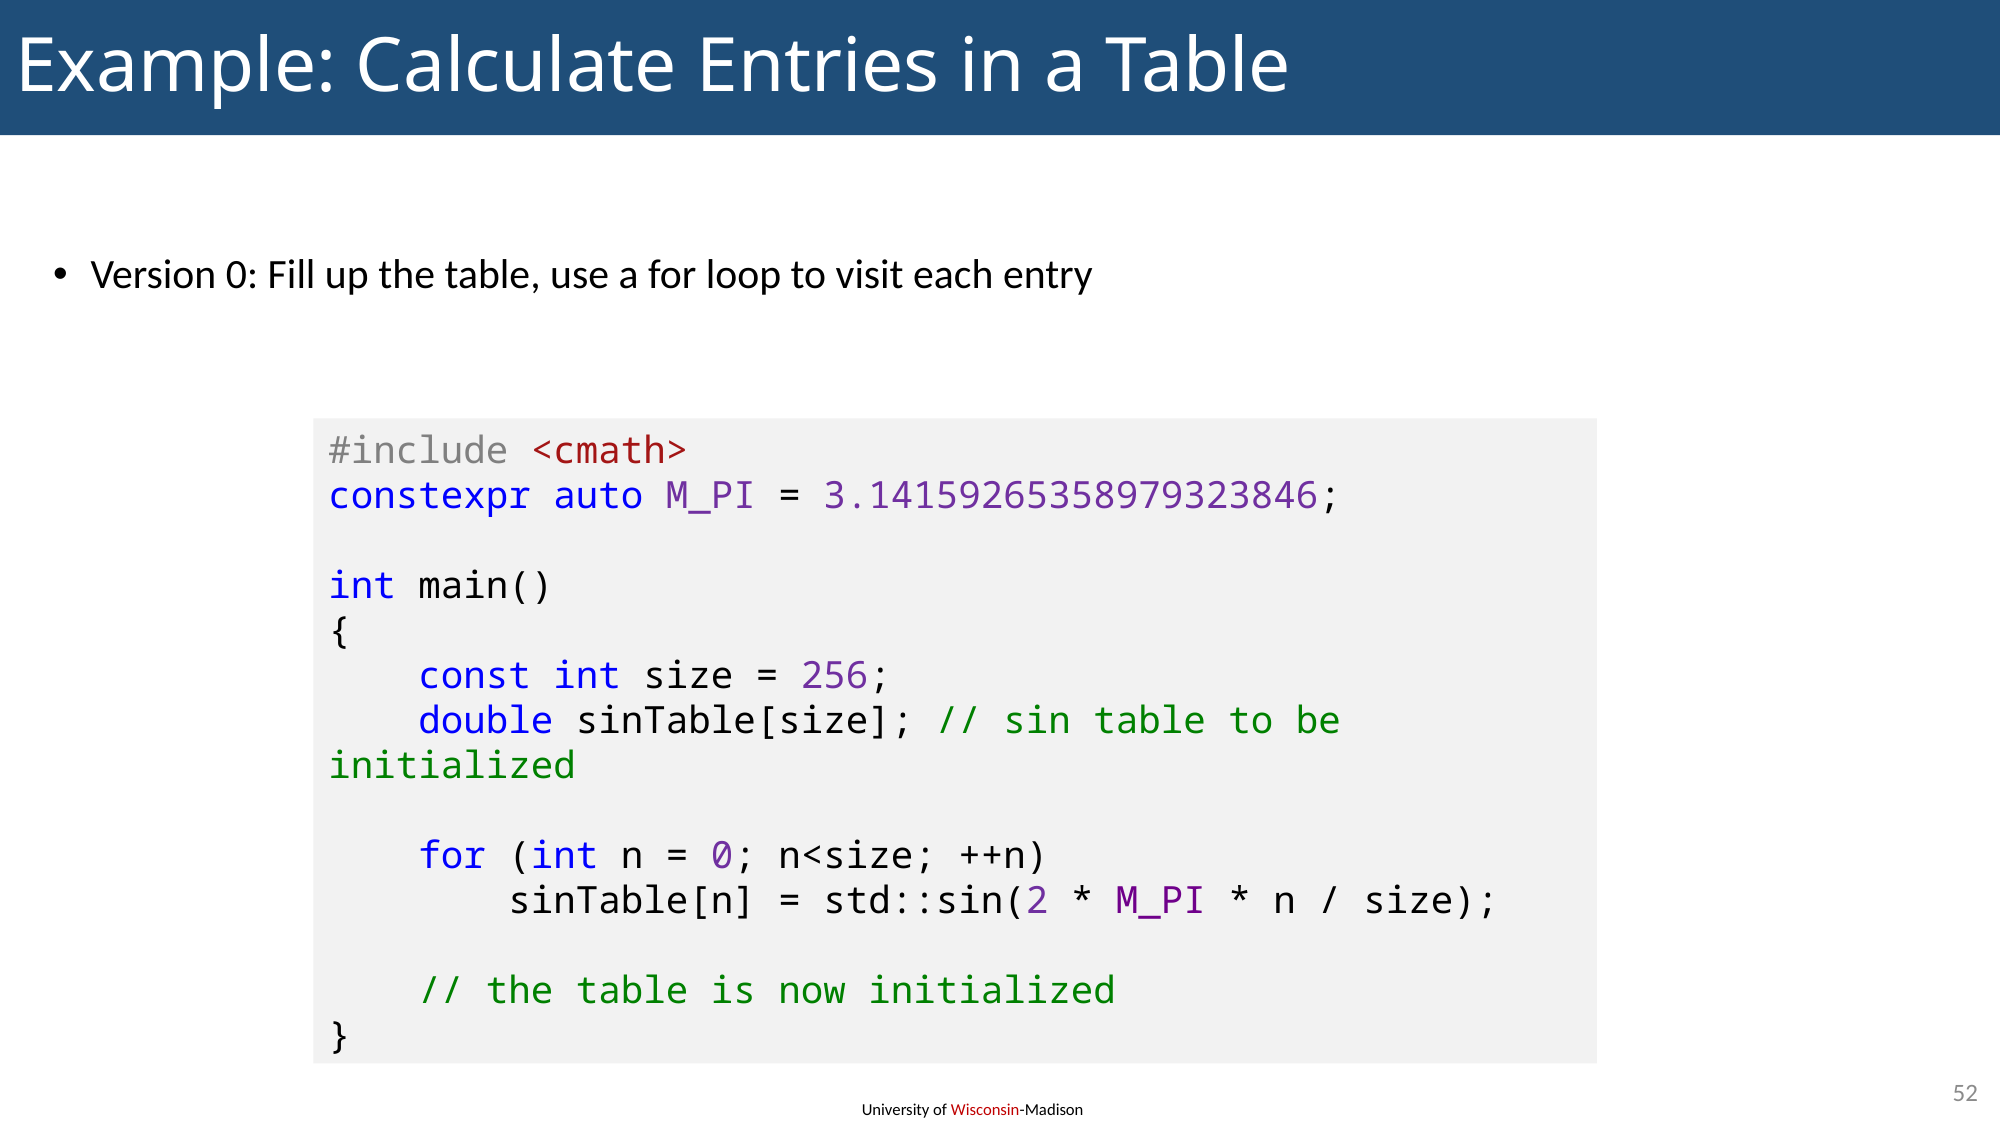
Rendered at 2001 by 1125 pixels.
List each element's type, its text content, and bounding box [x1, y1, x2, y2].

list Version 0: Fill up the table, use a for loop to visit each entry [38, 245, 2000, 1055]
title Example: Calculate Entries in a Table [0, 0, 2000, 136]
text_box #include <cmath> constexpr auto M_PI = 3.14159265358979323846; int main() { const int size = 256; double sinTable[size]; // sin table to be initialized for (int n = 0; n<size; ++n) sinTable[n] = std::sin(2 * M_PI * n / size); // the table is now initialized } [313, 418, 1597, 1064]
slide_number 52 [1879, 1069, 1994, 1114]
